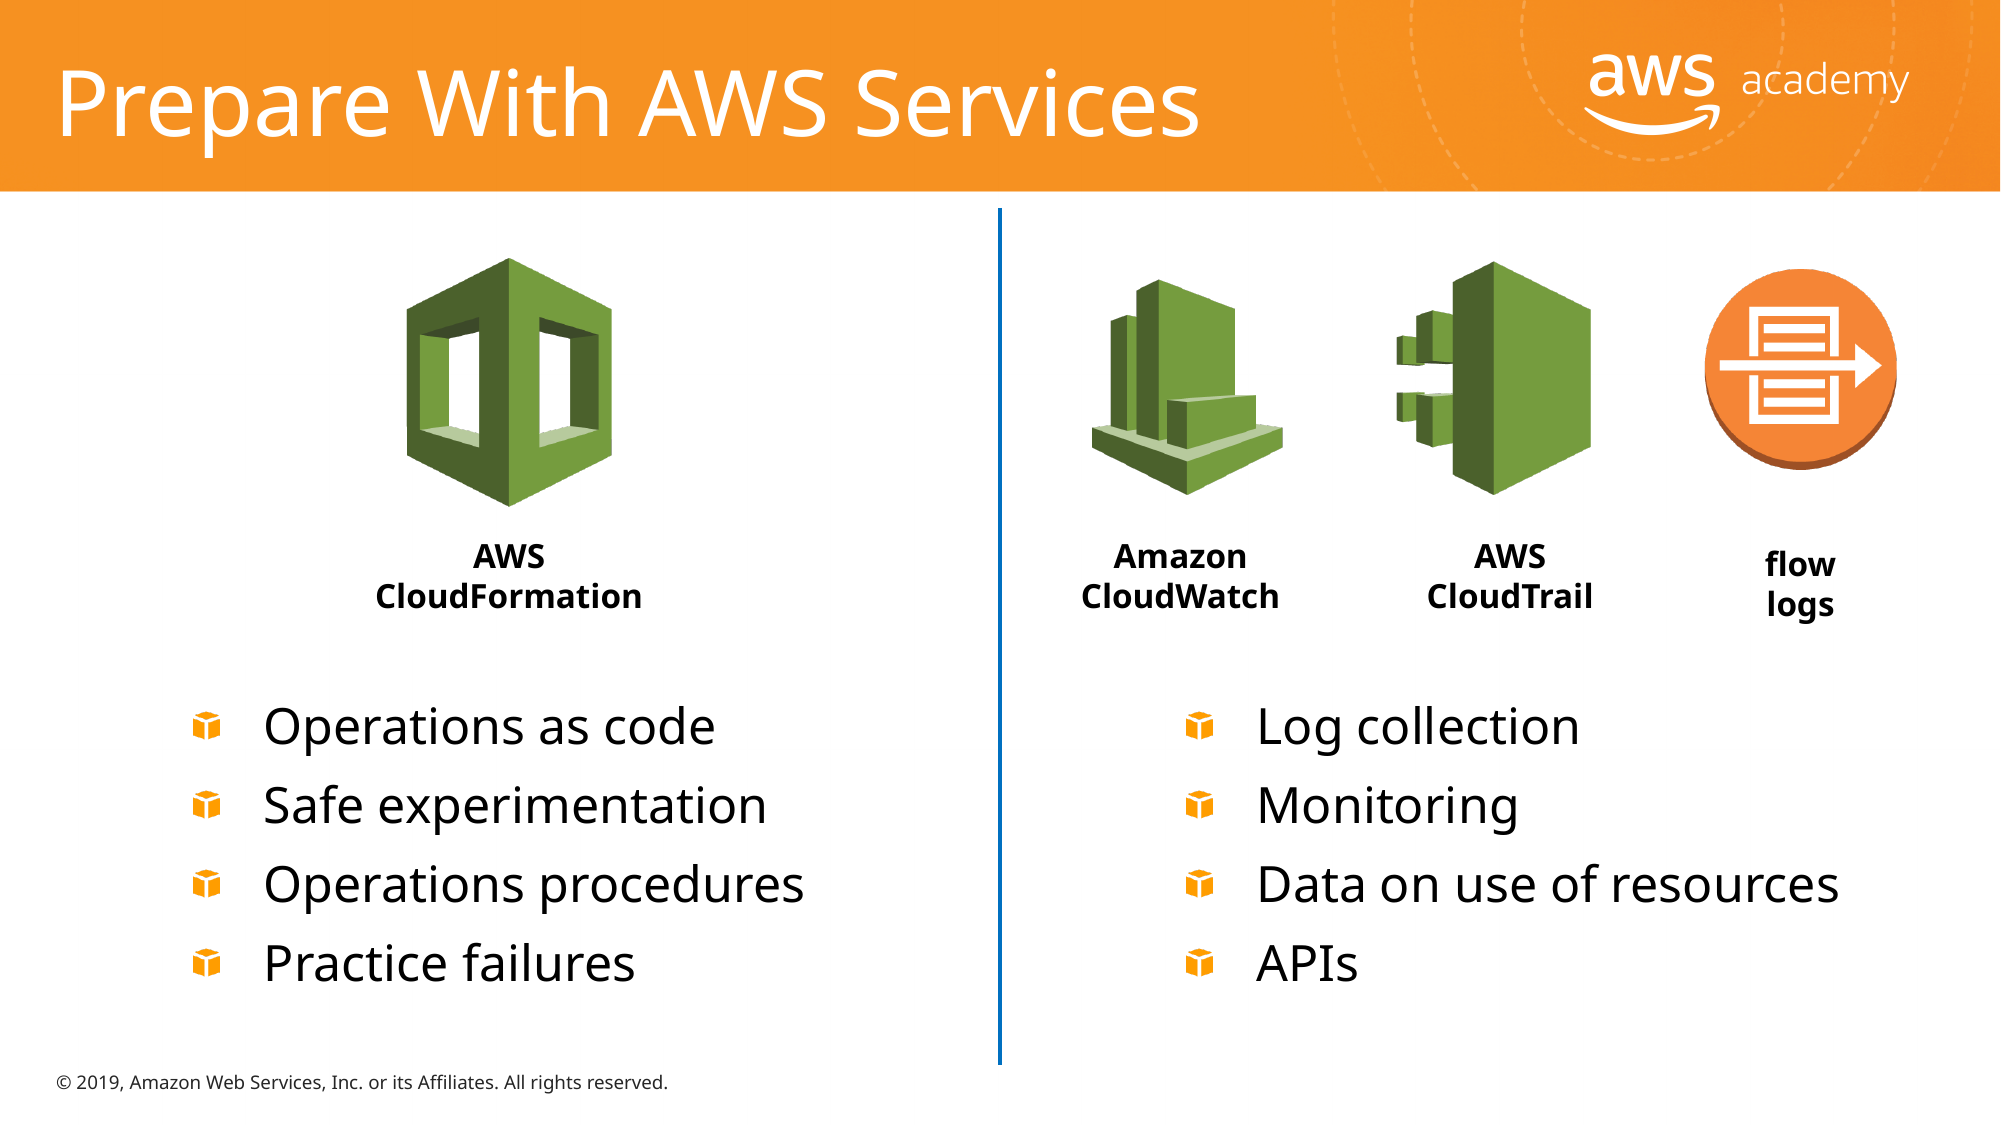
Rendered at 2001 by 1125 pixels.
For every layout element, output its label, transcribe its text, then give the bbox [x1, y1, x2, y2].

text_box Log collection Monitoring Data on use of resources APIs [1156, 694, 1856, 1000]
picture [0, 0, 2001, 1125]
text_box flow logs [1730, 543, 1871, 604]
text_box AWS CloudTrail [1406, 535, 1614, 570]
text_box Operations as code Safe experimentation Operations procedures Practice failures [164, 694, 821, 1000]
text_box AWS CloudFormation [372, 535, 646, 570]
text_box Amazon CloudWatch [1077, 535, 1284, 570]
title Prepare With AWS Services [39, 43, 1863, 172]
